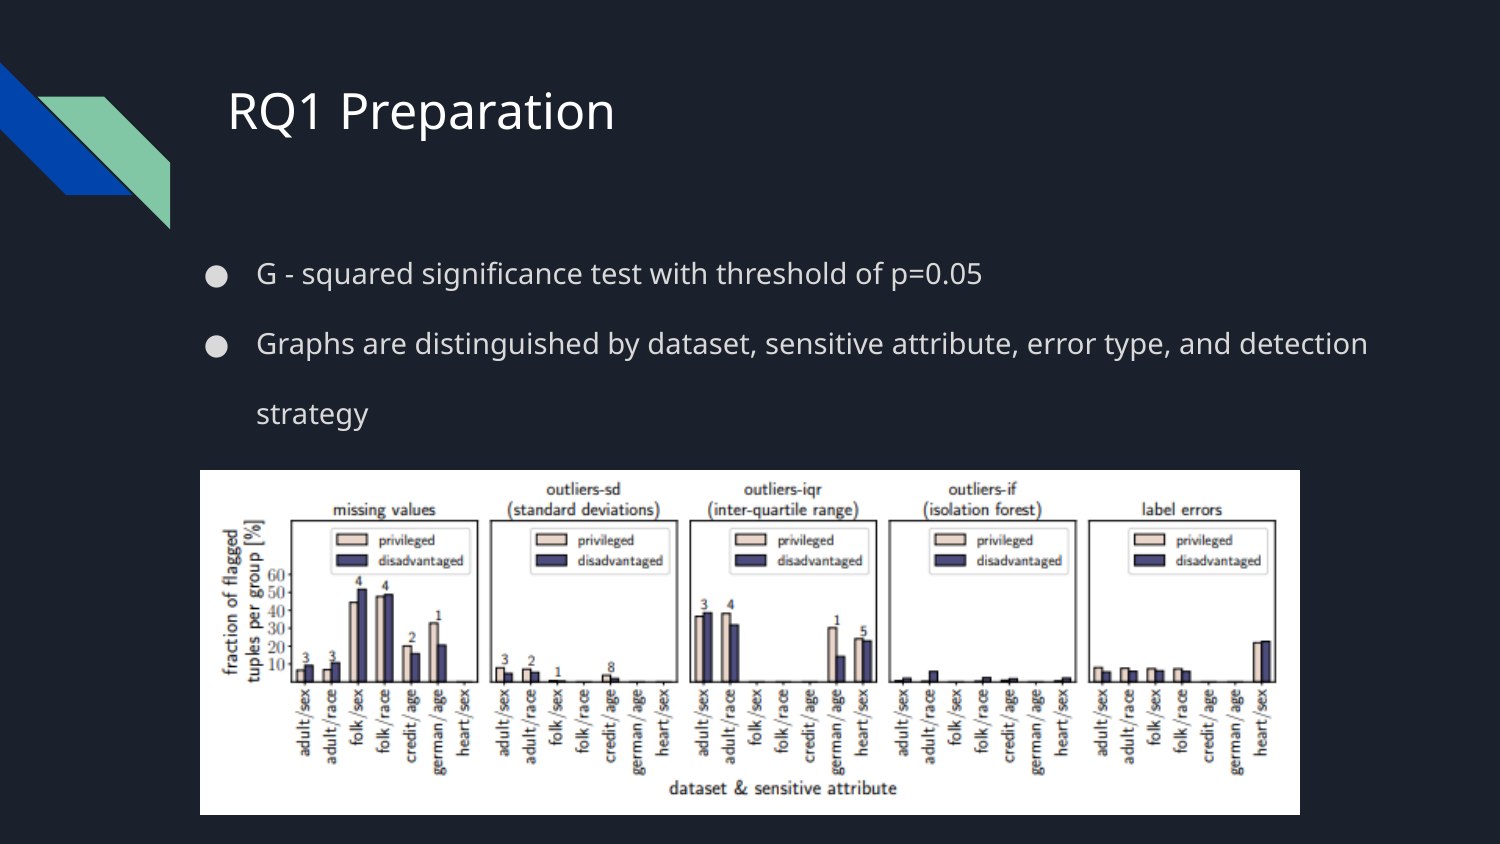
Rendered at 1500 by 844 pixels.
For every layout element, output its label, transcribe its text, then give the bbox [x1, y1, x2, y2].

list G - squared significance test with threshold of p=0.05 Graphs are distinguished by dataset, sensitive attribute, error type, and detection strategy Y-axis represents the fraction of the tuples that are flagged as erroneous [166, 205, 1441, 683]
picture [200, 470, 1300, 815]
title RQ1 Preparation [212, 64, 1368, 205]
